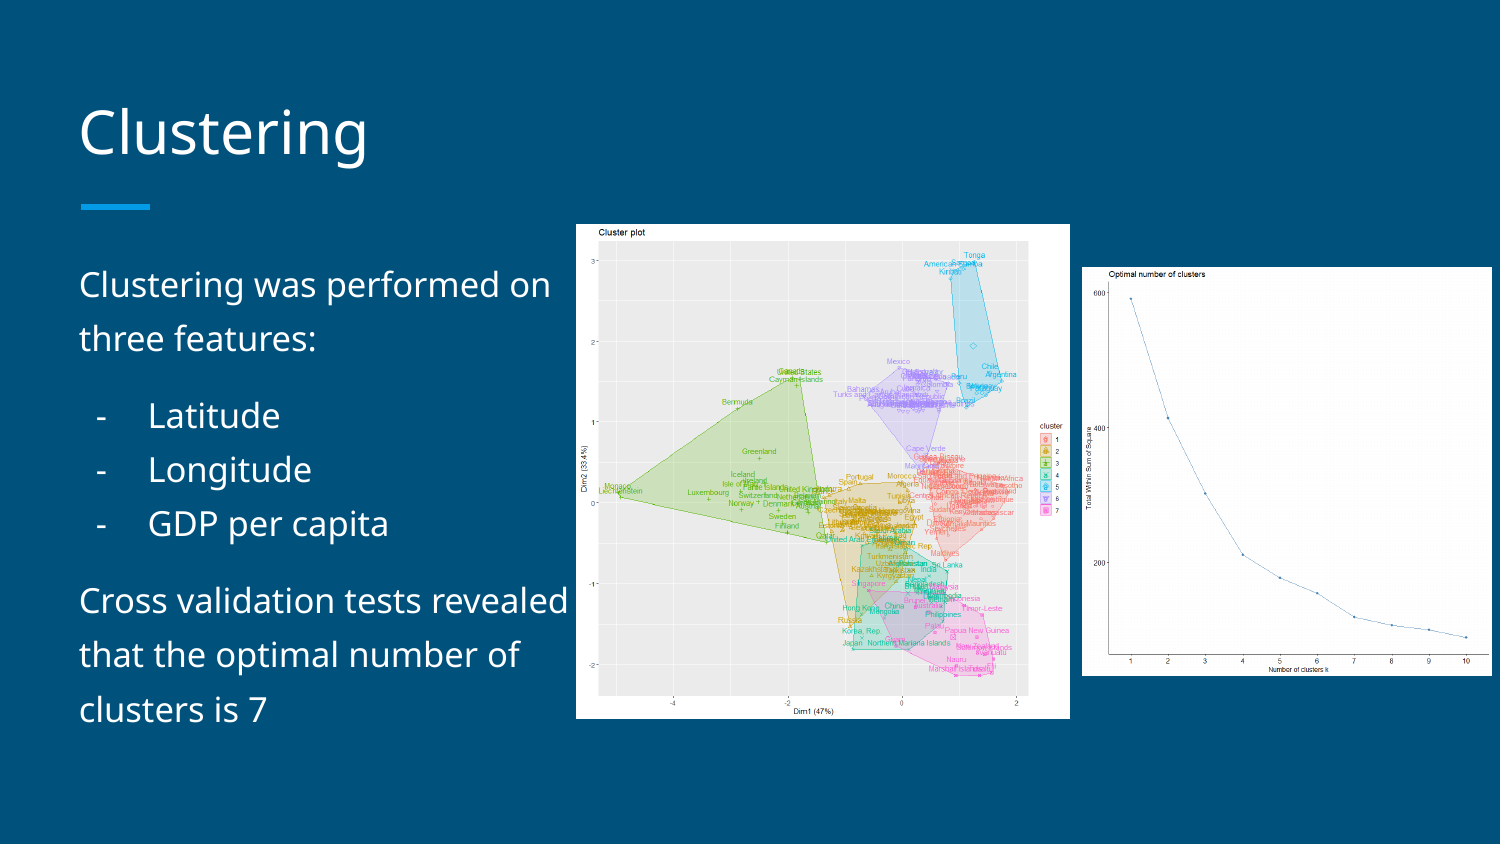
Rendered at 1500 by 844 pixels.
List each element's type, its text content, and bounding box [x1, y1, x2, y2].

picture [1083, 268, 1491, 675]
list Clustering was performed on three features: Latitude Longitude GDP per capita Cross validation tests revealed that the optimal number of clusters is 7 [63, 238, 600, 750]
picture [577, 225, 1069, 718]
title Clustering [63, 75, 1437, 188]
